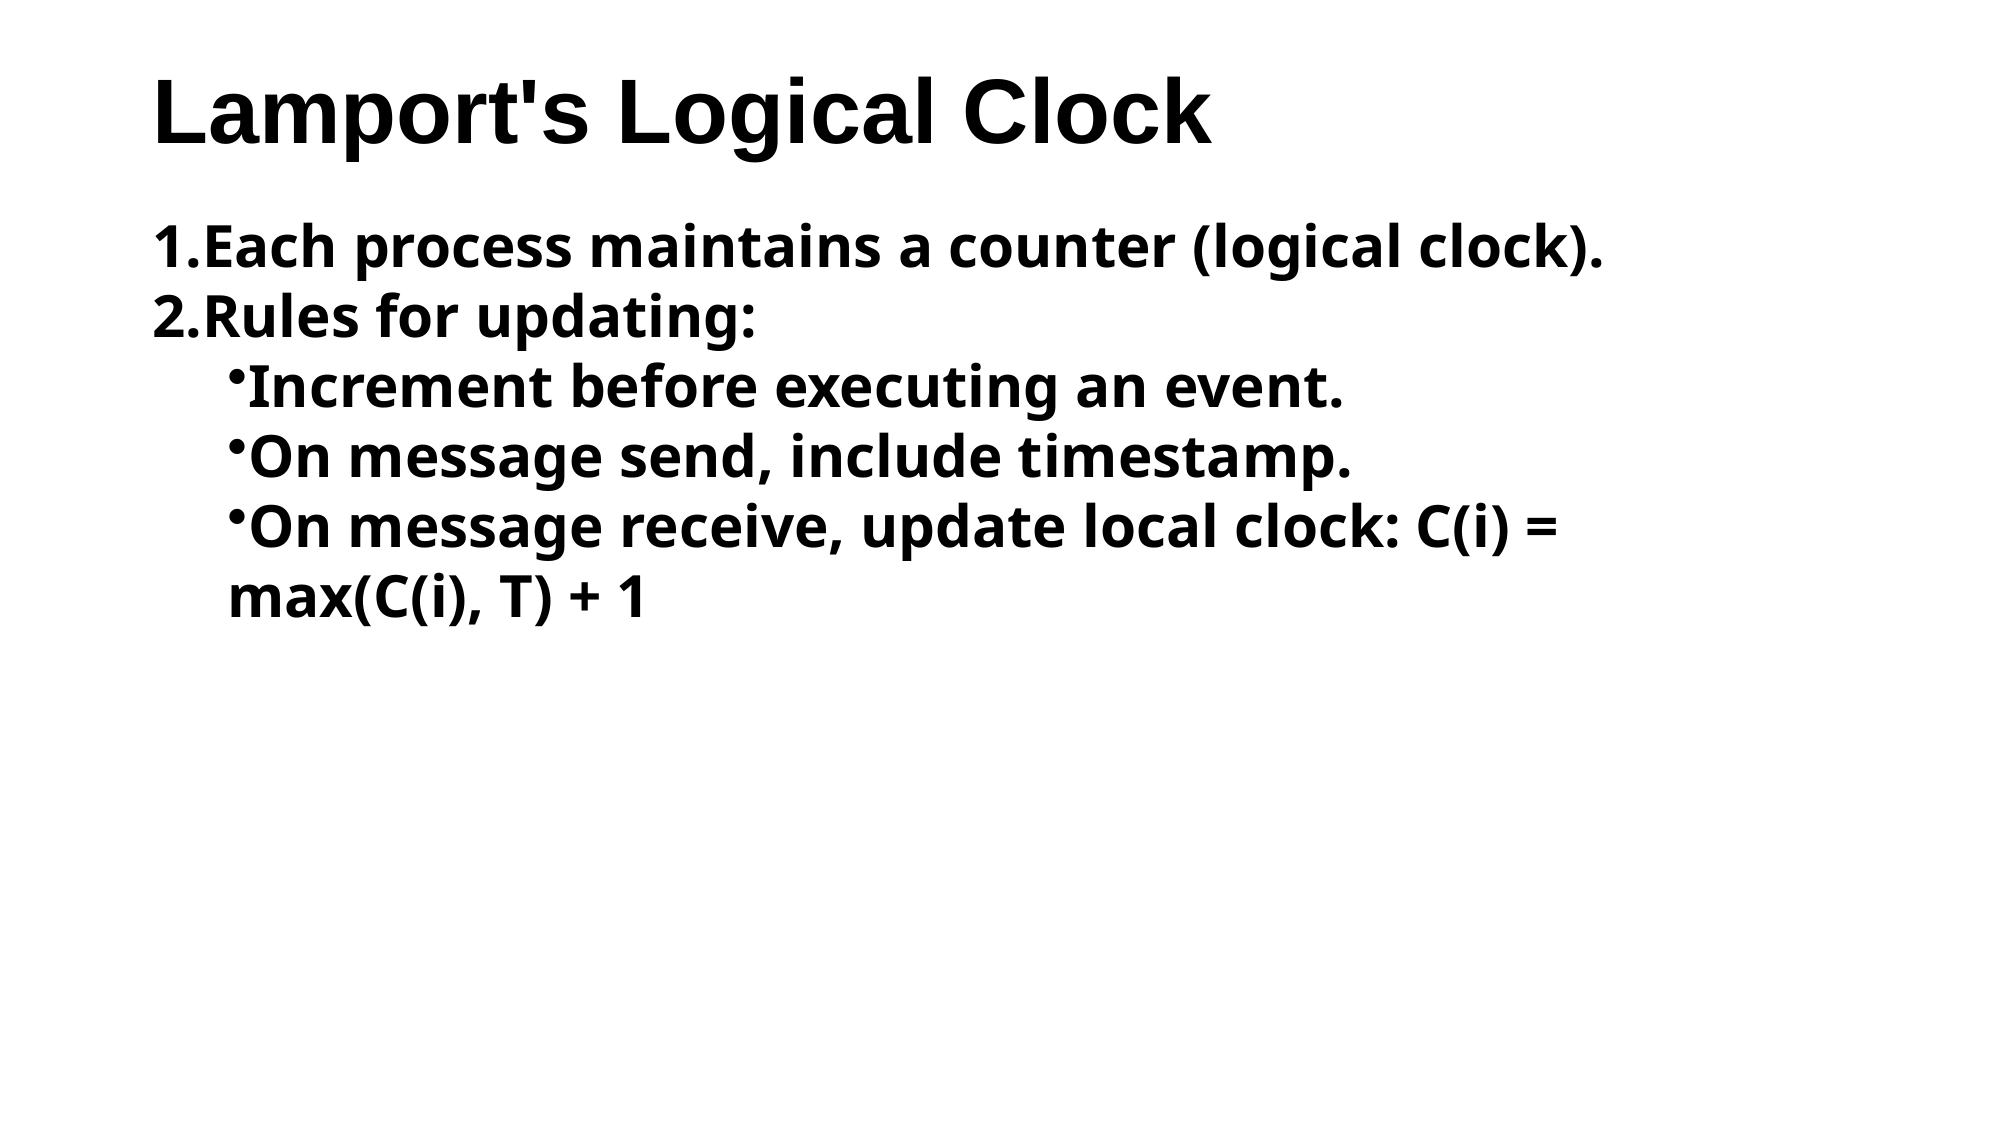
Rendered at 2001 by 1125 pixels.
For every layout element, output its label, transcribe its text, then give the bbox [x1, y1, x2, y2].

list Each process maintains a counter (logical clock). Rules for updating: Increment before executing an event. On message send, include timestamp. On message receive, update local clock: C(i) = max(C(i), T) + 1 [137, 114, 1714, 768]
title Lamport's Logical Clock [137, 59, 1863, 278]
